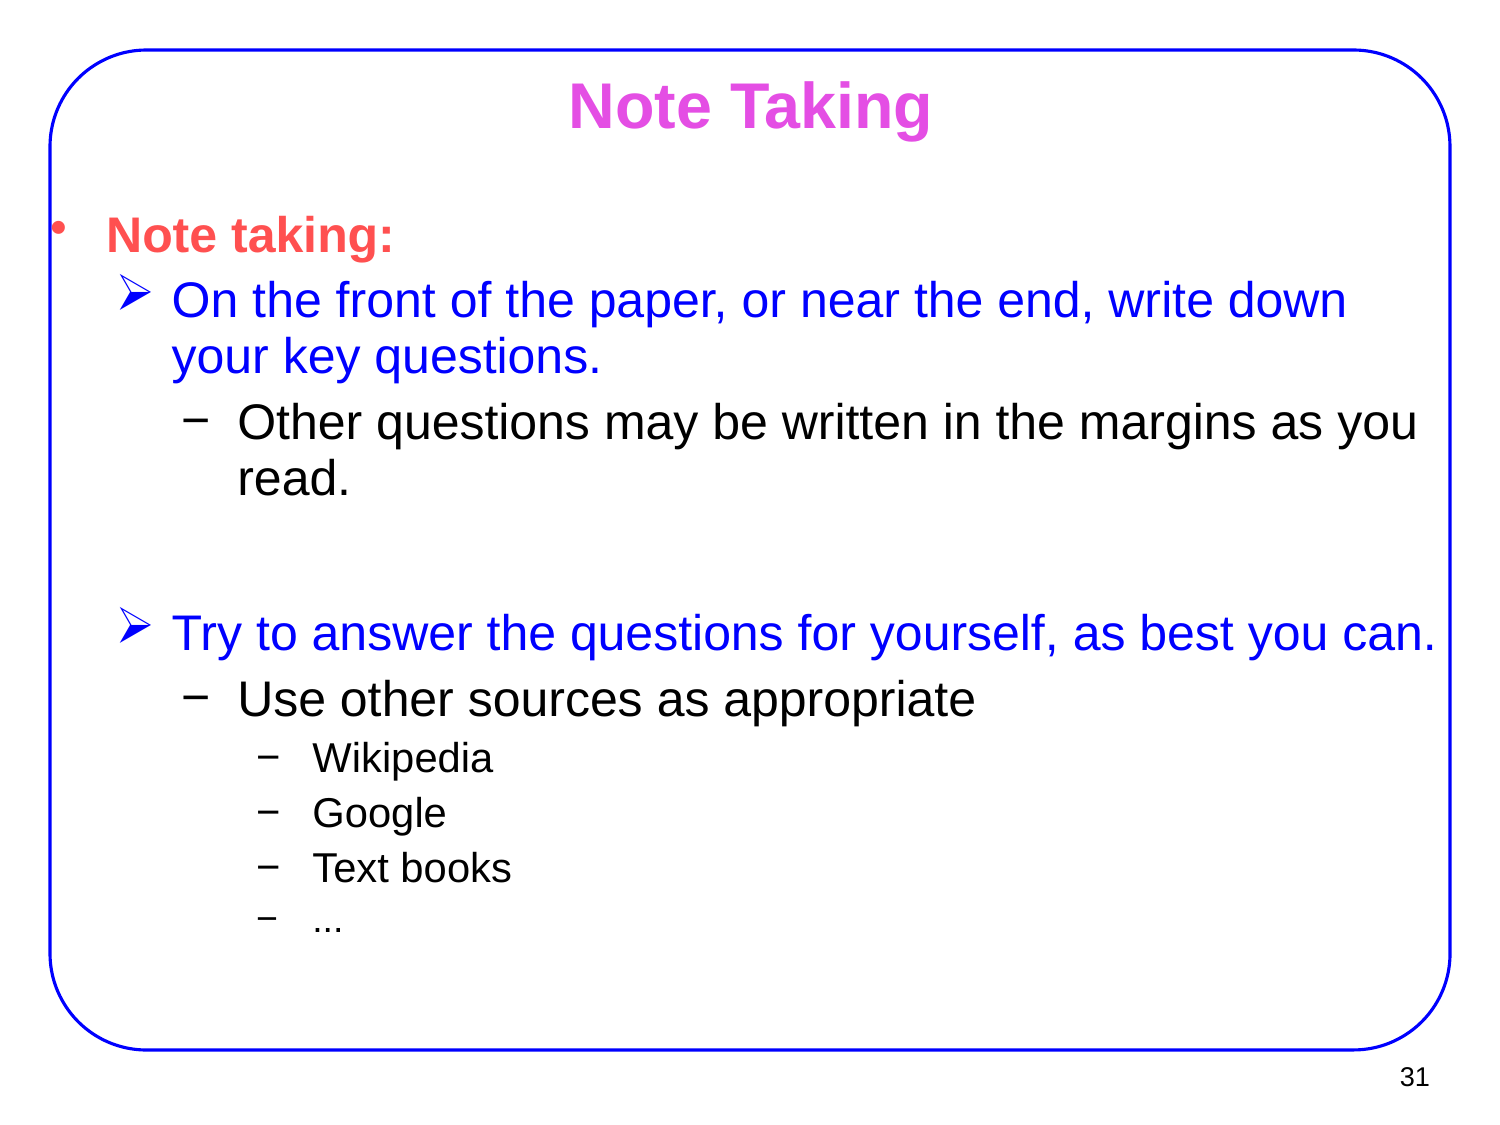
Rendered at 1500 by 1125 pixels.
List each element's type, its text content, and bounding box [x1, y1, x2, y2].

list Note taking: On the front of the paper, or near the end, write down your key questions. Other questions may be written in the margins as you read. Try to answer the questions for yourself, as best you can. Use other sources as appropriate Wikipedia Google Text books ... [35, 200, 1465, 1043]
title Note Taking [113, 66, 1389, 140]
slide_number 31 [1351, 1047, 1444, 1104]
